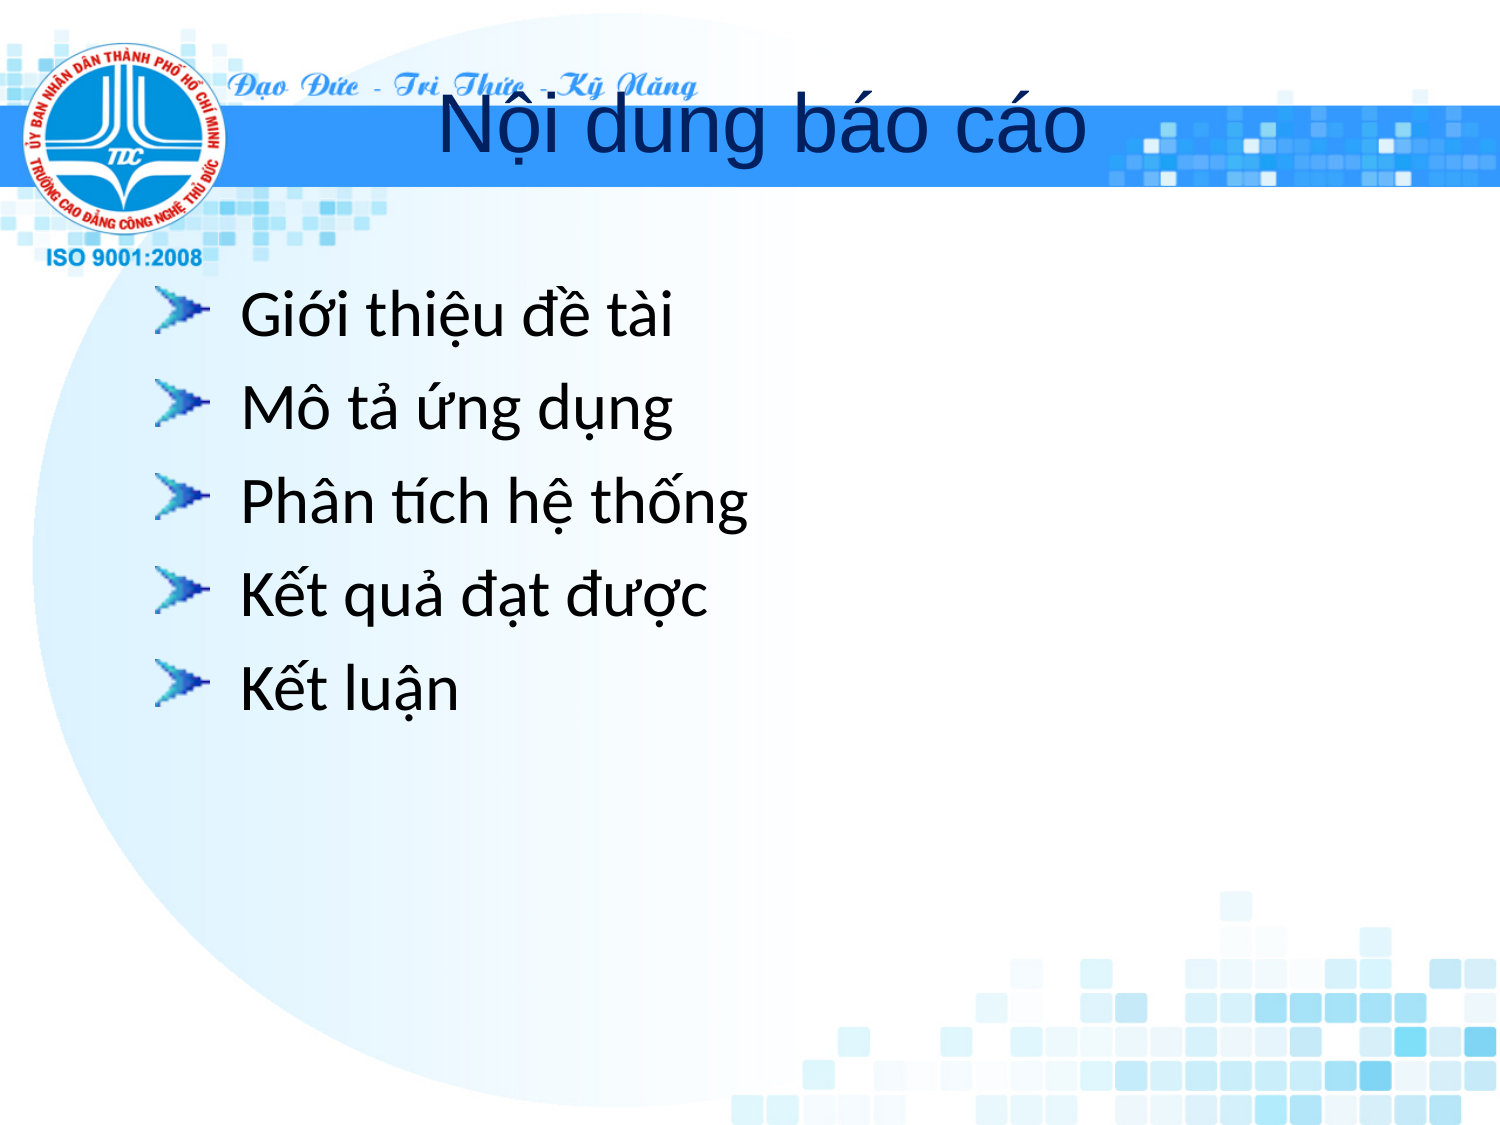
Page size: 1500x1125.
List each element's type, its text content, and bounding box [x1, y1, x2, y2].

picture [0, 0, 1500, 1125]
list Giới thiệu đề tài Mô tả ứng dụng Phân tích hệ thống Kết quả đạt được Kết luận [140, 262, 1425, 903]
title Nội dung báo cáo [212, 50, 1313, 188]
